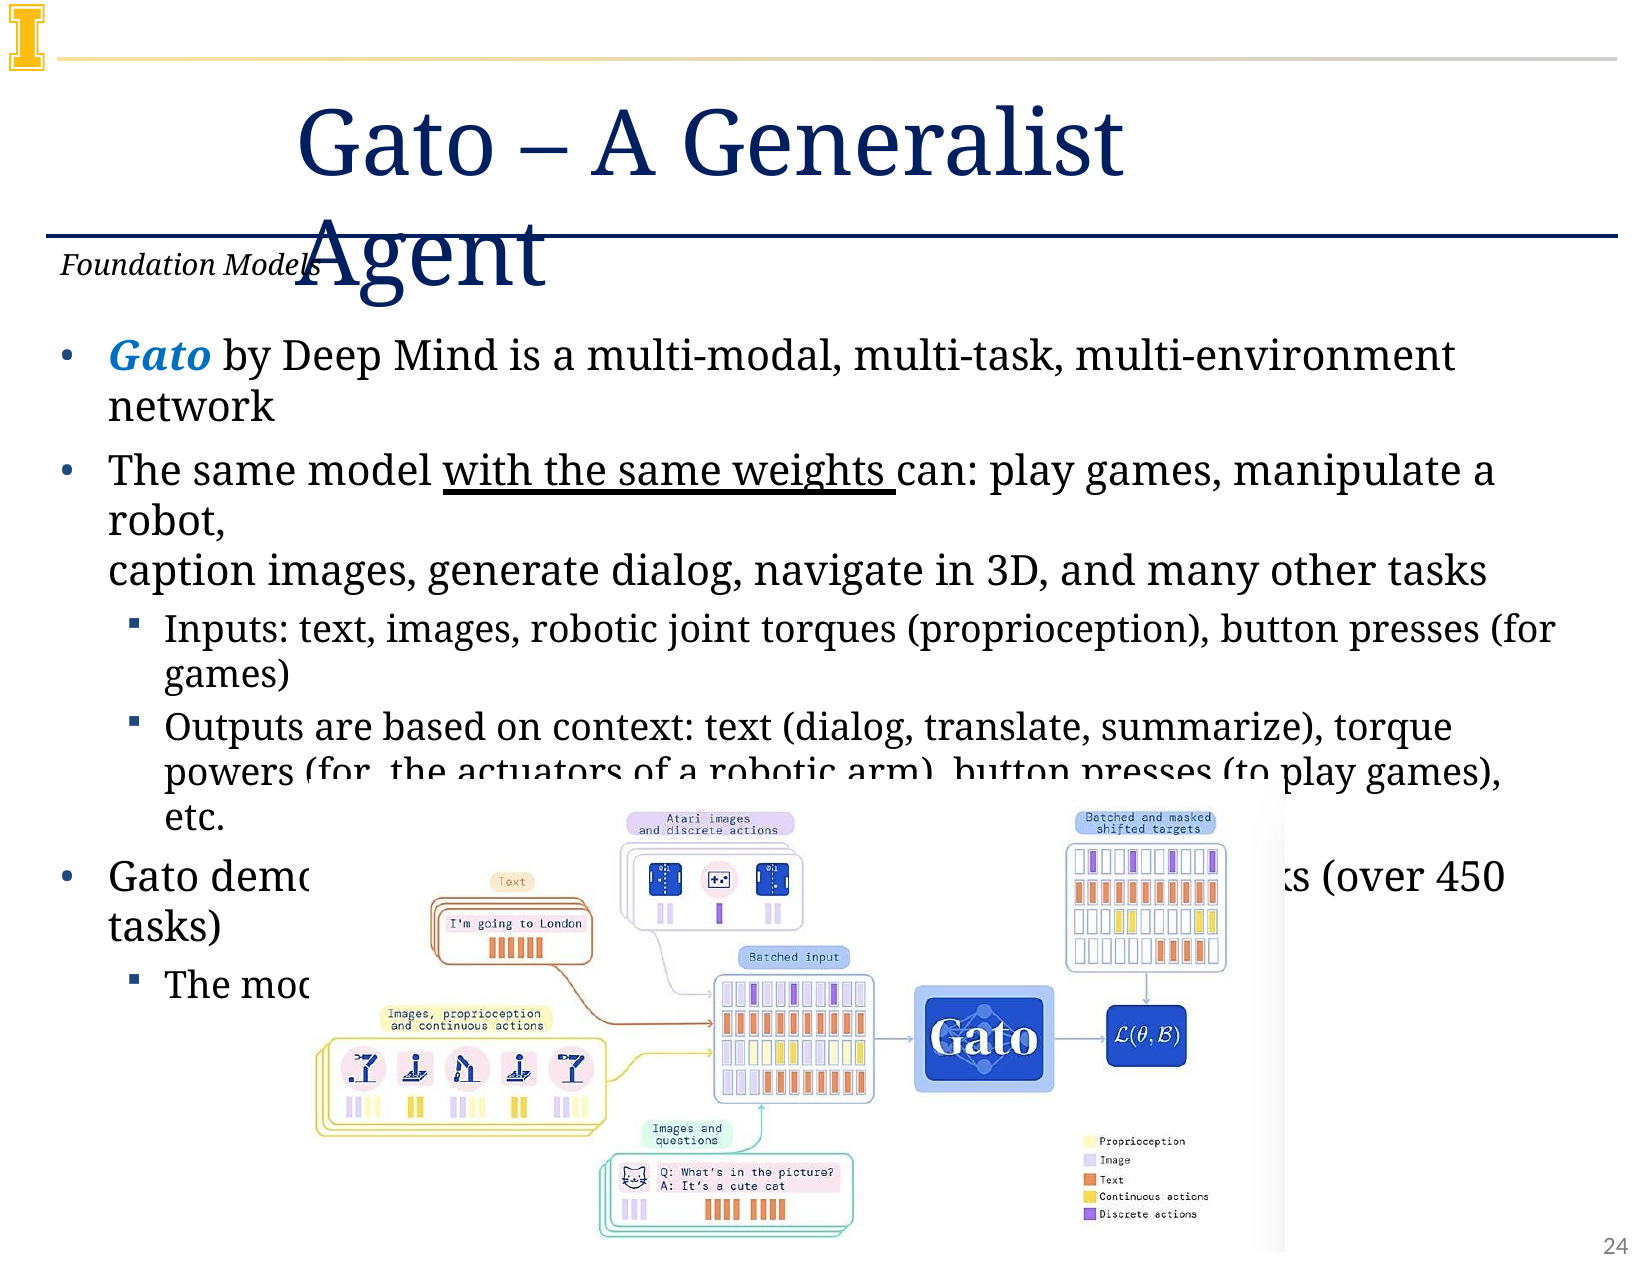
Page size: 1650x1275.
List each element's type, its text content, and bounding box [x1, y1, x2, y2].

picture [309, 778, 1286, 1252]
text_box Foundation Models Gato by Deep Mind is a multi-modal, multi-task, multi-environment network The same model with the same weights can: play games, manipulate a robot, caption images, generate dialog, navigate in 3D, and many other tasks Inputs: text, images, robotic joint torques (proprioception), button presses (for games) Outputs are based on context: text (dialog, translate, summarize), torque powers (for the actuators of a robotic arm), button presses (to play games), etc. Gato demonstrates versatility and adaptability to many tasks (over 450 tasks) The model has “only” 1.2 billion parameters [58, 244, 1587, 1006]
picture [57, 57, 1619, 61]
title Gato – A Generalist Agent [293, 81, 1357, 244]
slide_number 24 [1596, 1233, 1635, 1275]
picture [9, 3, 45, 72]
